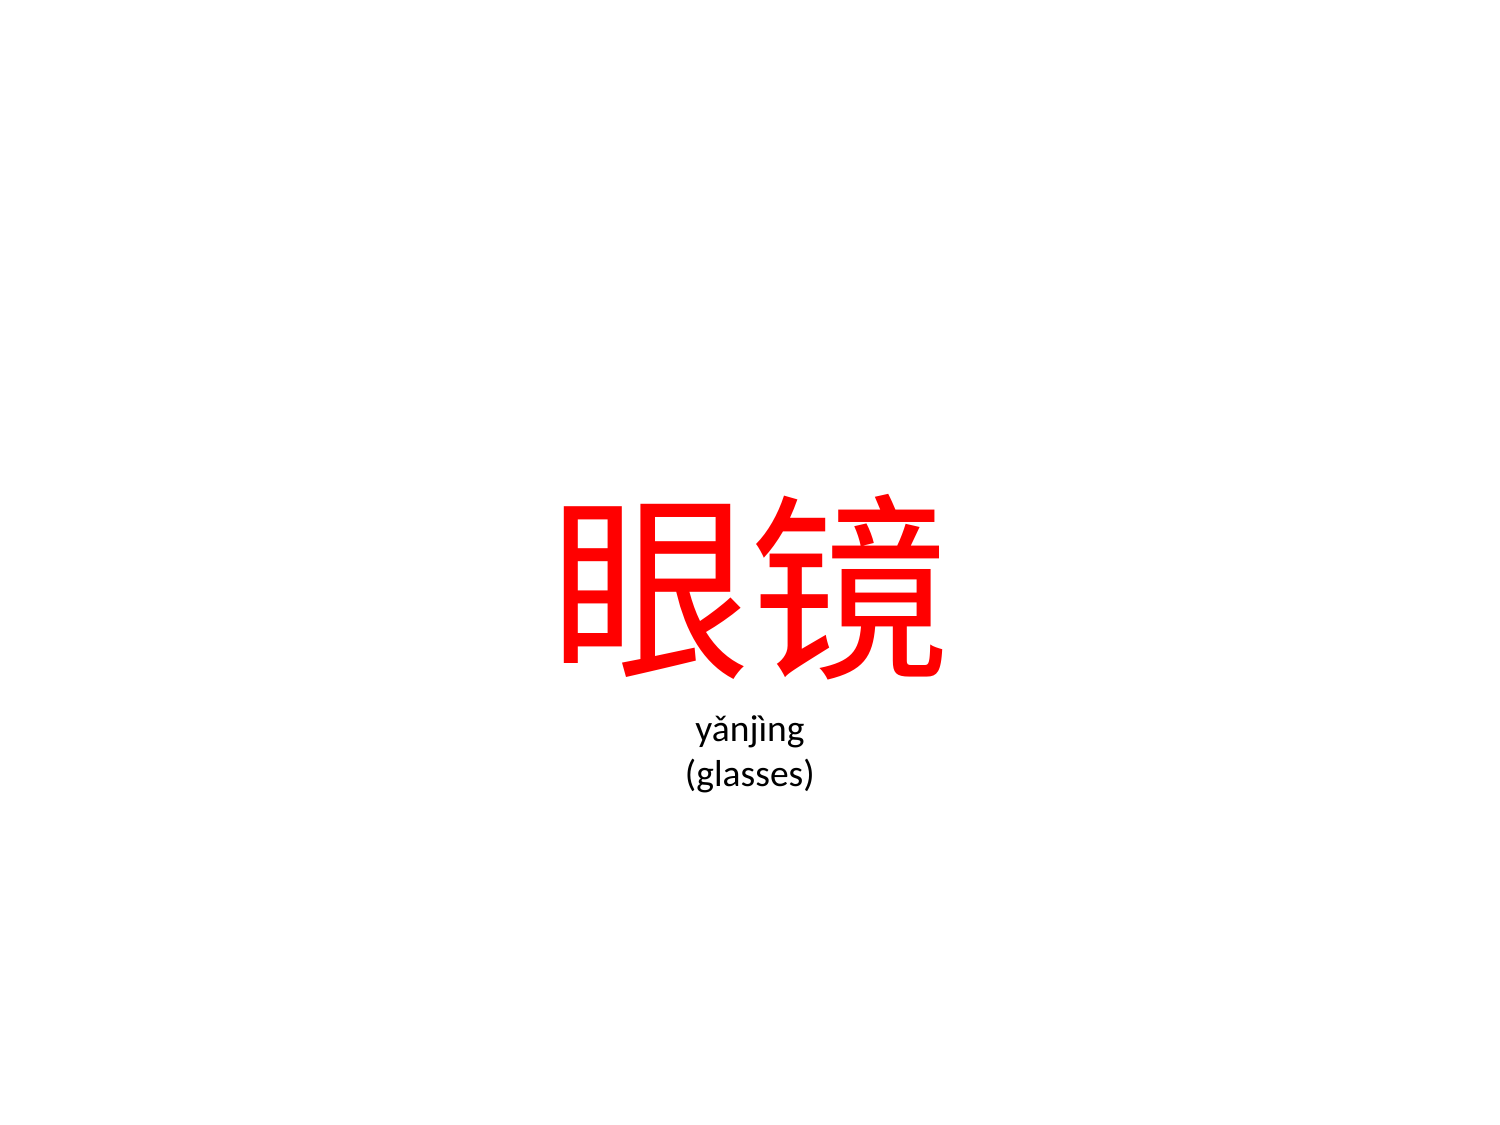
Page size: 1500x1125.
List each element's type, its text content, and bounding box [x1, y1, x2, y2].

text_box 眼镜 yǎnjìng (glasses) [247, 456, 1252, 802]
